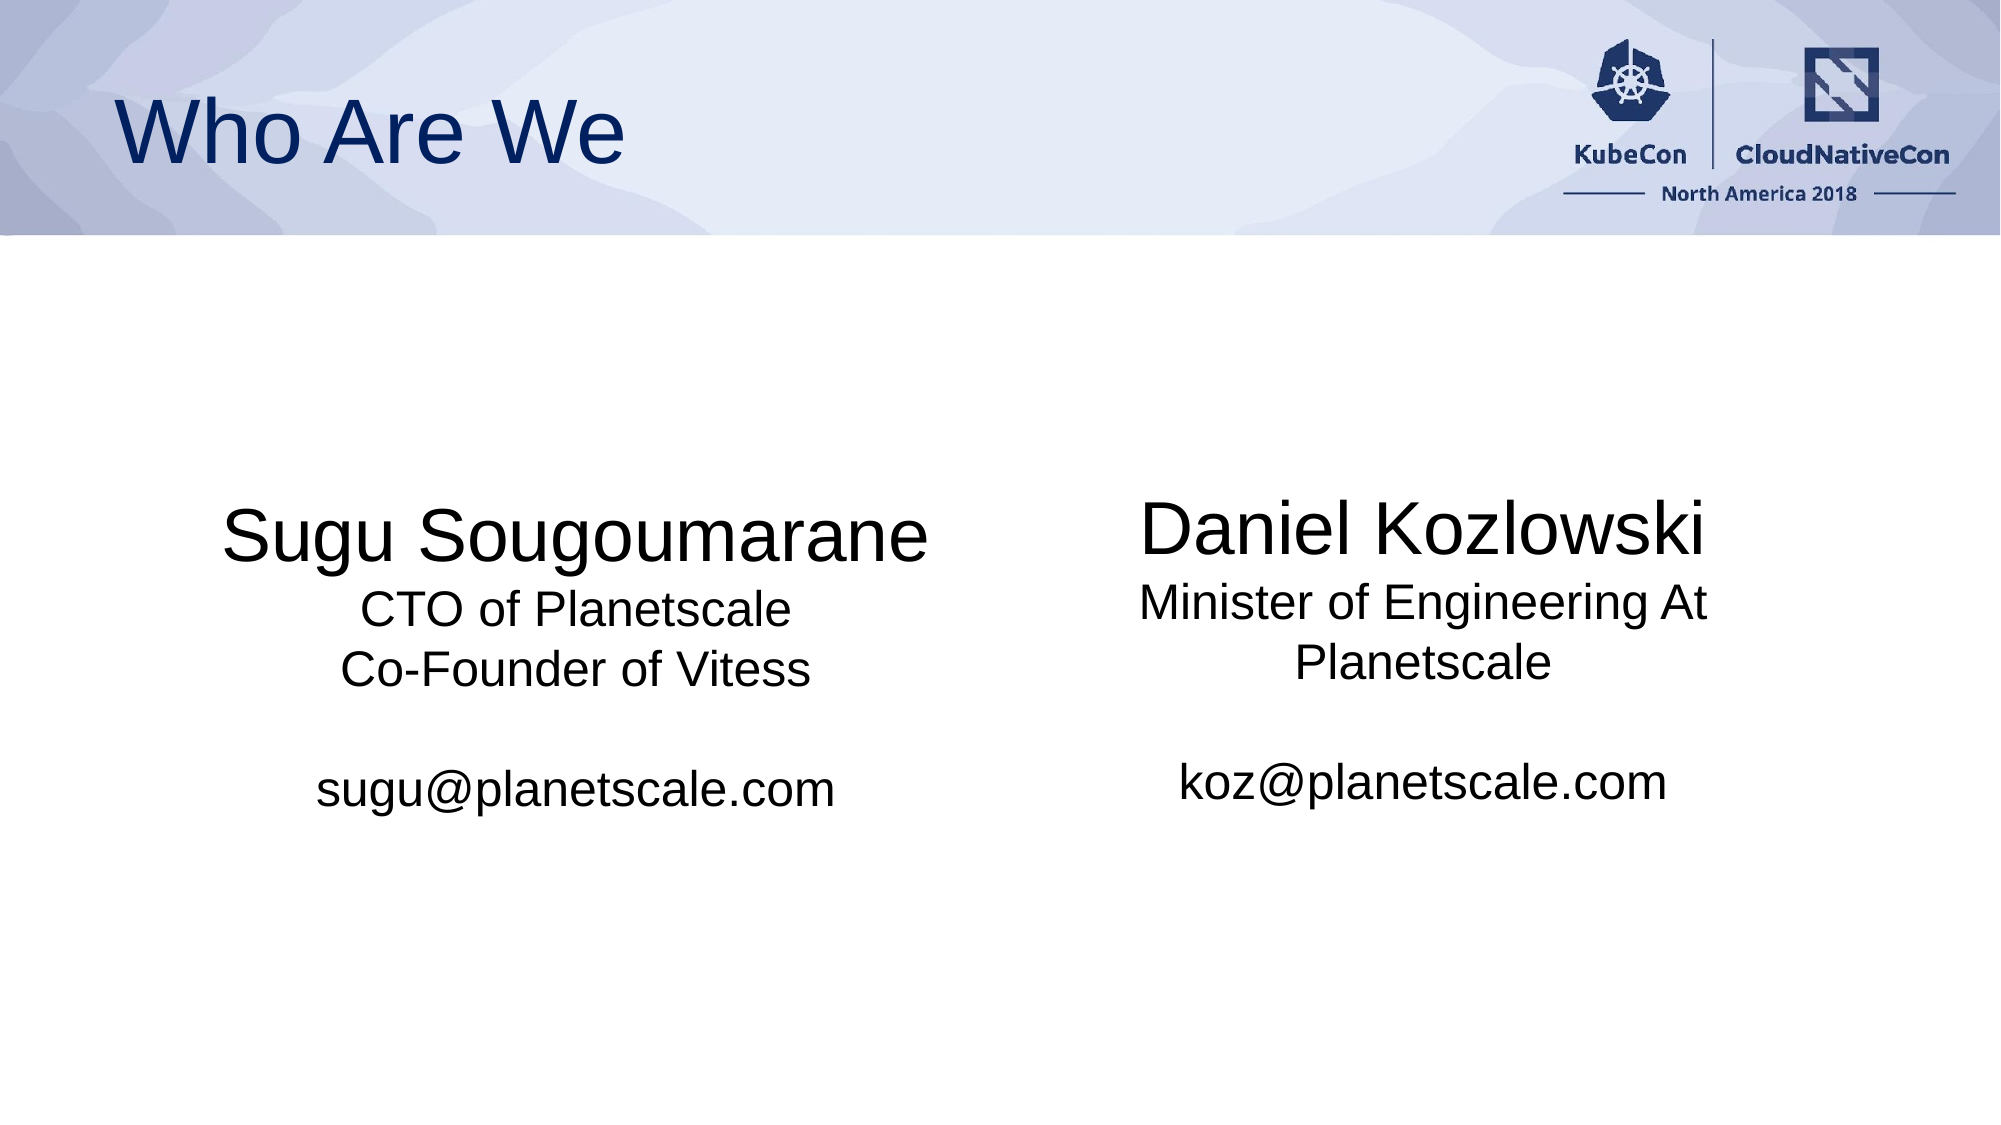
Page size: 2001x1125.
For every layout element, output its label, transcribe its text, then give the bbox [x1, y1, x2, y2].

picture [0, 0, 2001, 1125]
title Who Are We [99, 1, 1825, 265]
text_box Sugu Sougoumarane CTO of Planetscale Co-Founder of Vitess sugu@planetscale.com [192, 471, 960, 860]
text_box Daniel Kozlowski Minister of Engineering At Planetscale koz@planetscale.com [1033, 464, 1739, 854]
